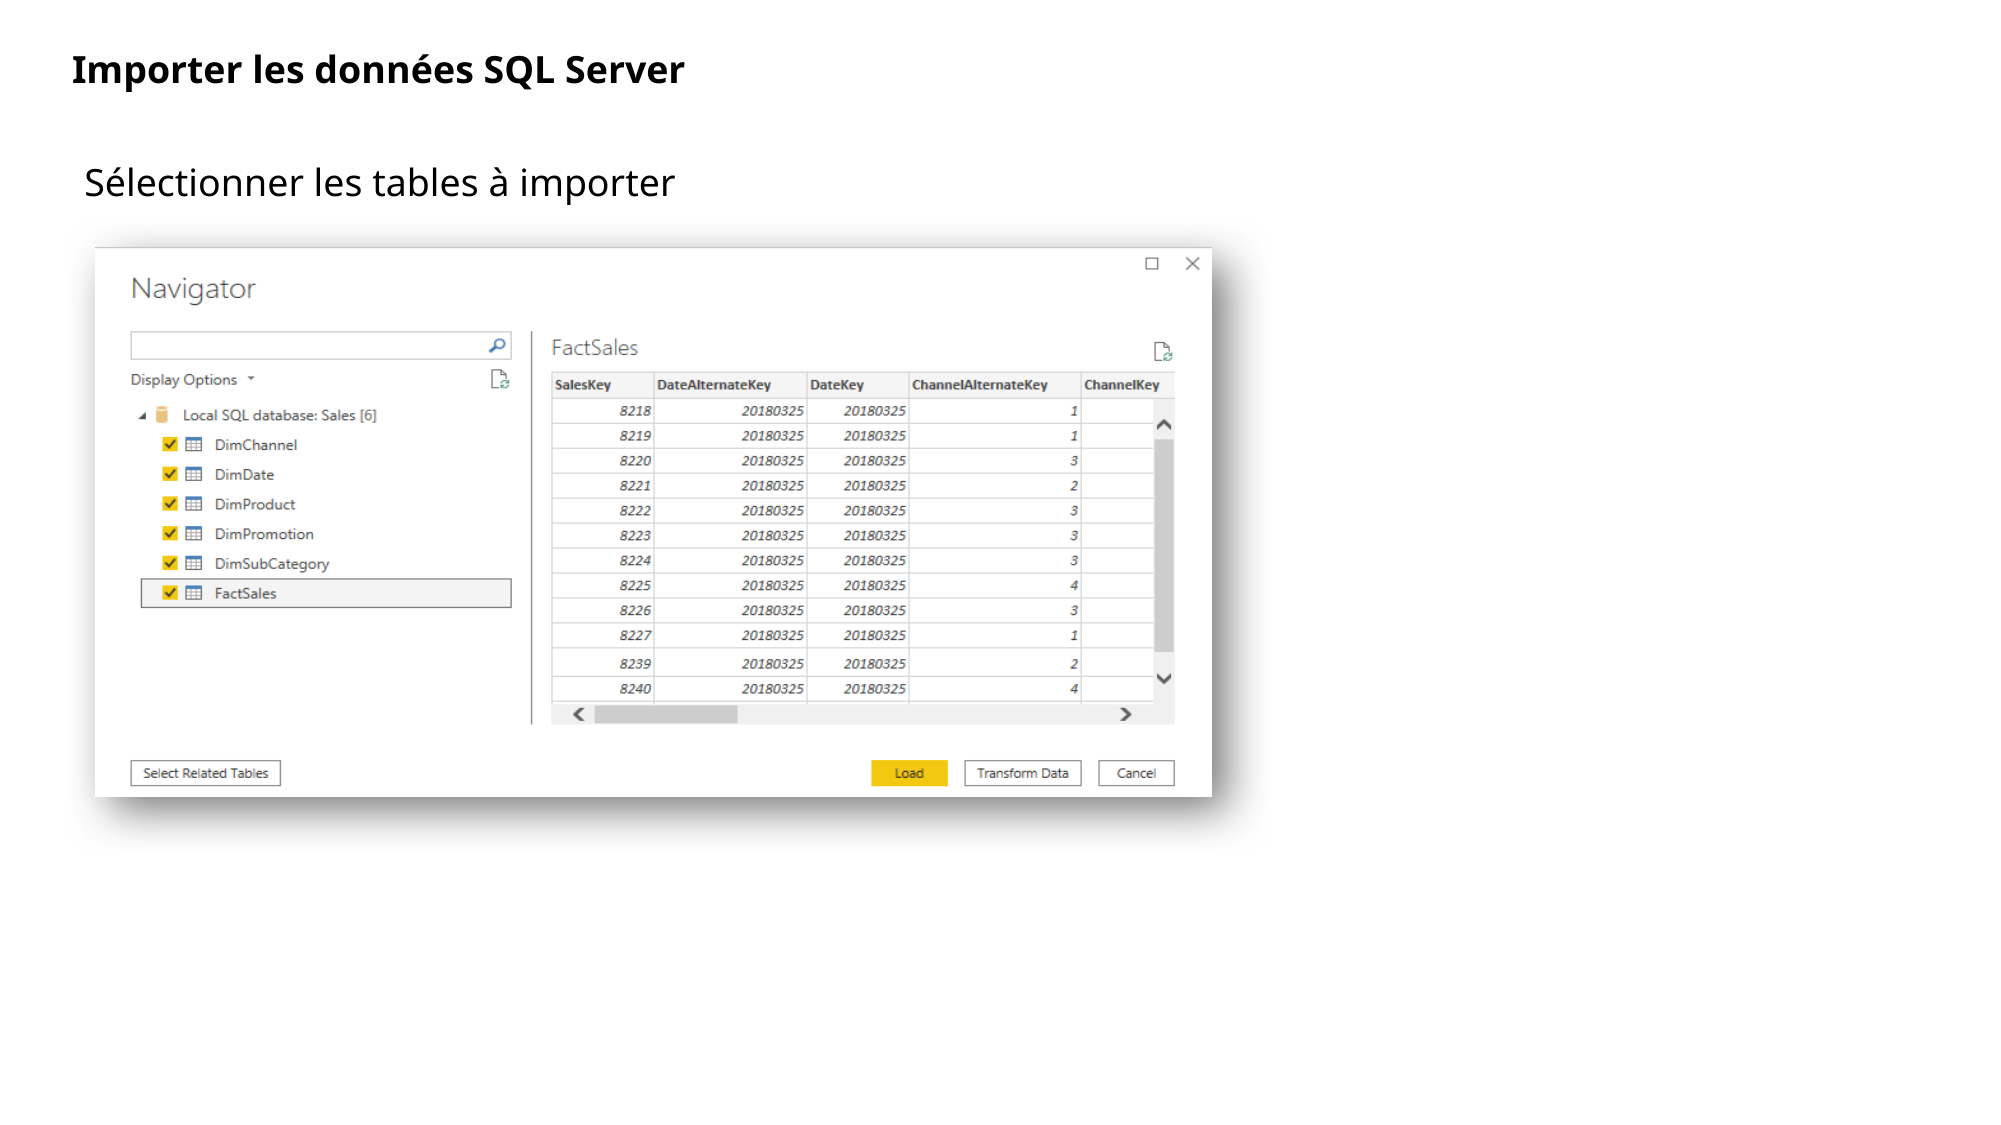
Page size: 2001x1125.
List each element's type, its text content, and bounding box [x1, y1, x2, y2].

picture [95, 247, 1212, 797]
text_box Sélectionner les tables à importer [69, 151, 701, 211]
text_box Importer les données SQL Server [57, 35, 701, 99]
